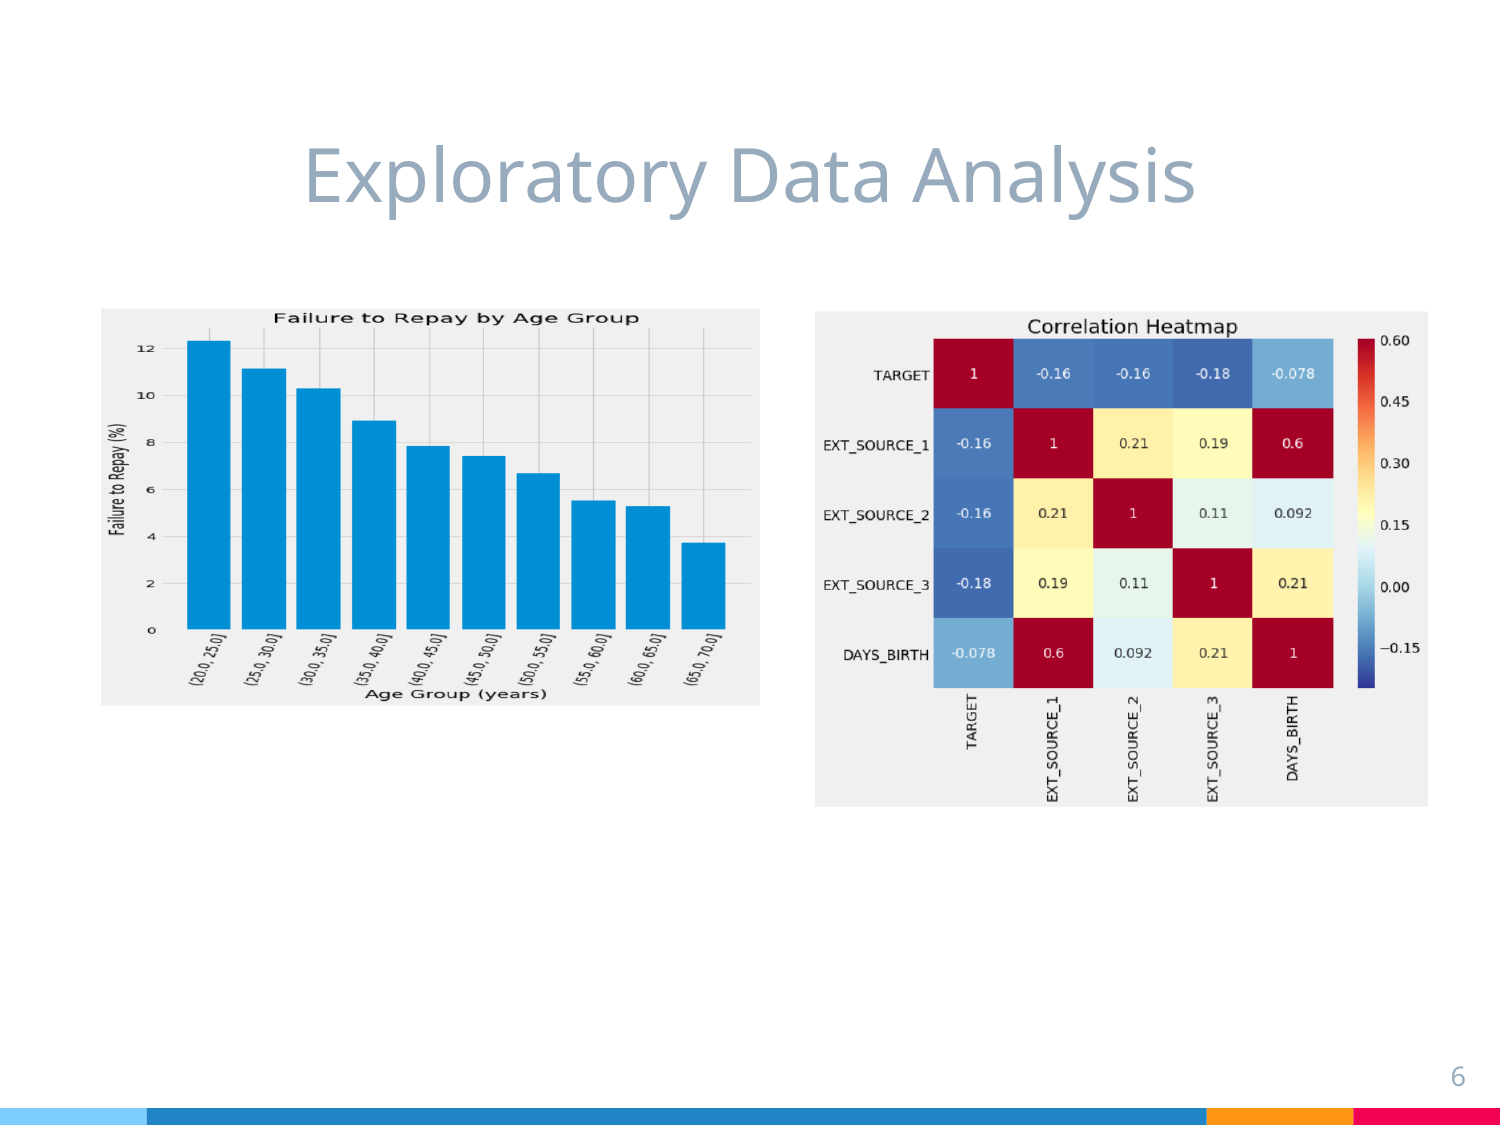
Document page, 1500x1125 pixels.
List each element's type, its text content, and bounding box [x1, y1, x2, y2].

title Exploratory Data Analysis [43, 45, 1458, 233]
slide_number 6 [1391, 1043, 1482, 1113]
picture [66, 304, 1480, 831]
